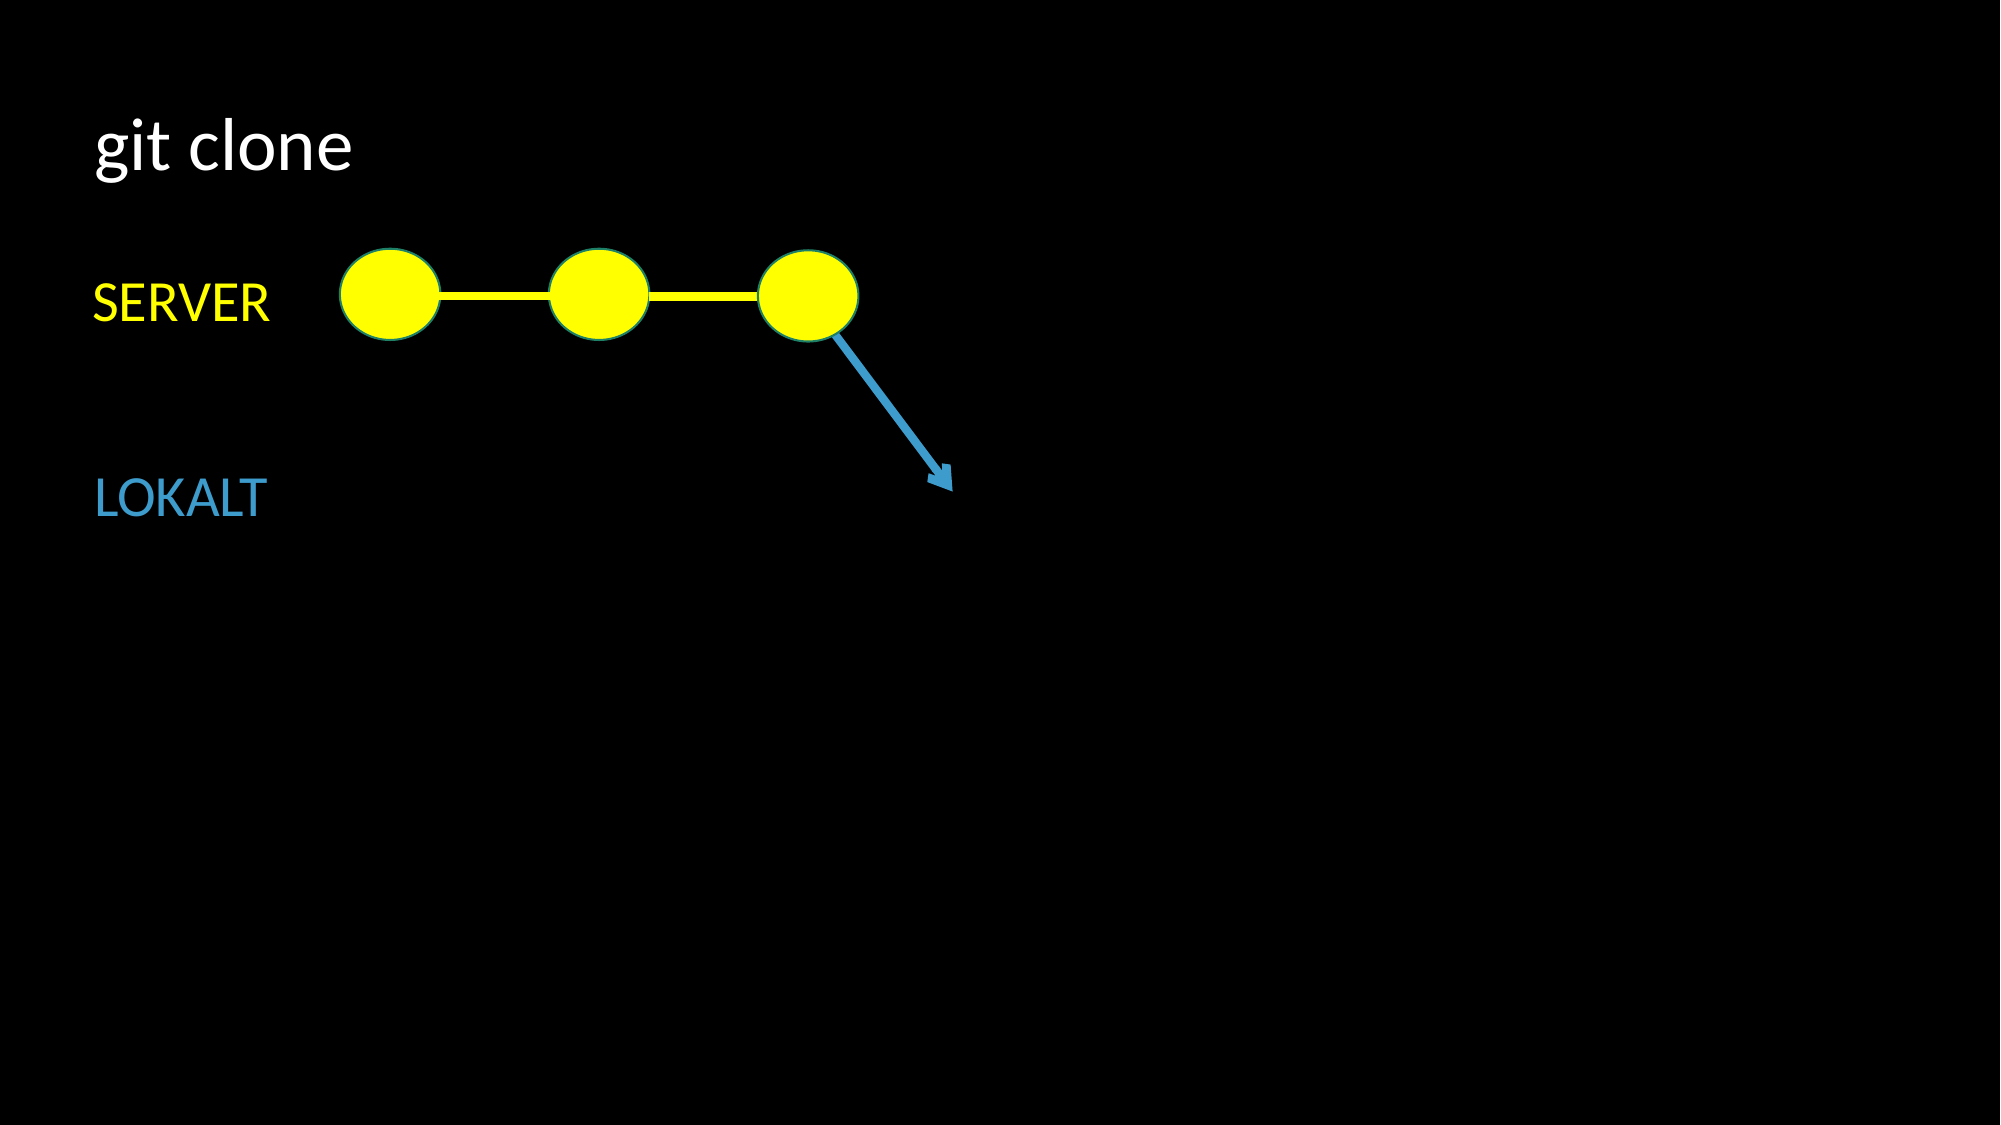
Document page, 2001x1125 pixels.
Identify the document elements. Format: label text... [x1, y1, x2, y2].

text_box git clone [79, 88, 462, 193]
text_box SERVER [77, 255, 292, 341]
text_box LOKALT [79, 450, 293, 535]
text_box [808, 298, 953, 492]
text_box [547, 247, 651, 342]
text_box [338, 247, 442, 342]
text_box [756, 249, 860, 343]
